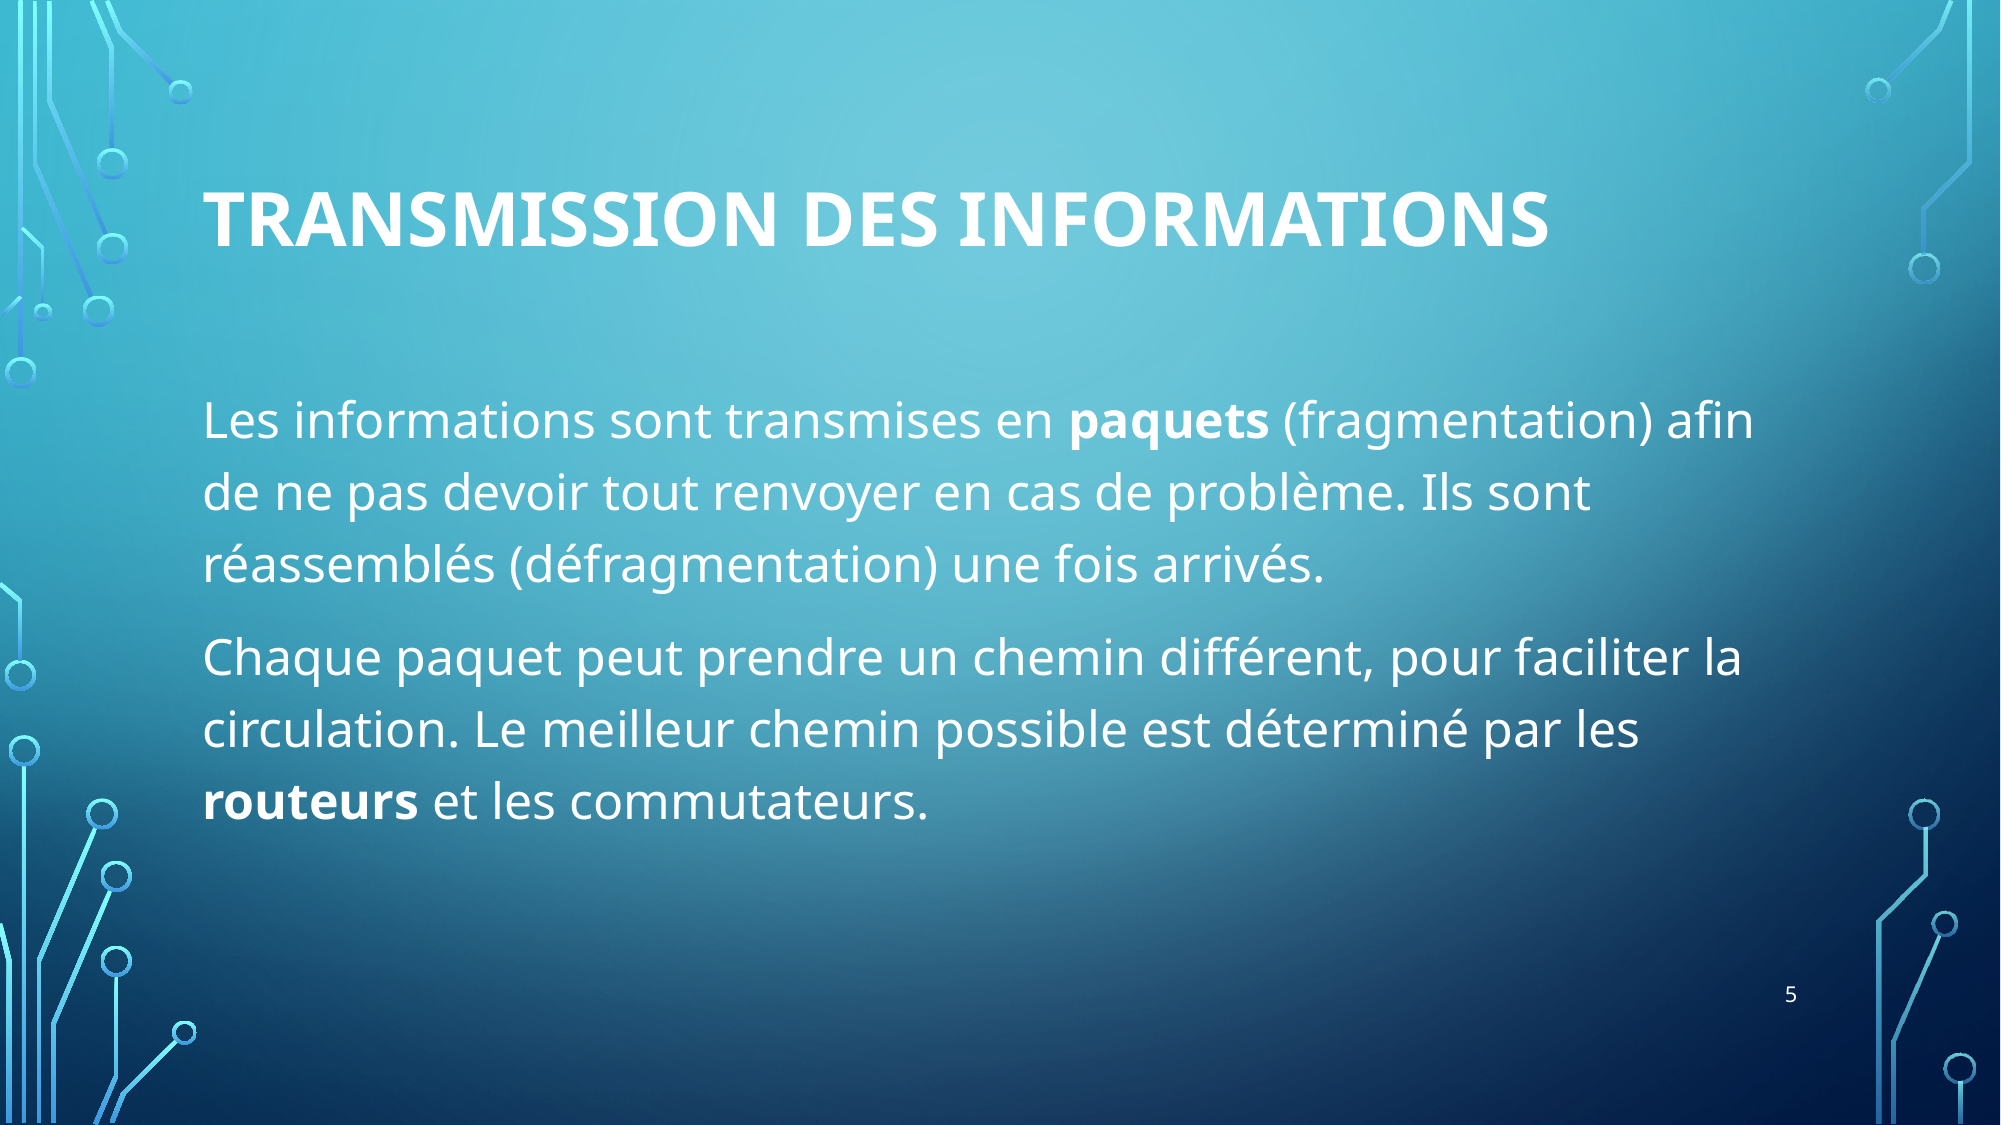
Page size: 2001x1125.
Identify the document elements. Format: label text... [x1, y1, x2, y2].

title Transmission des informations [187, 101, 1813, 344]
slide_number 5 [1685, 965, 1813, 1025]
list Les informations sont transmises en paquets (fragmentation) afin de ne pas devoir tout renvoyer en cas de problème. Ils sont réassemblés (défragmentation) une fois arrivés. Chaque paquet peut prendre un chemin différent, pour faciliter la circulation. Le meilleur chemin possible est déterminé par les routeurs et les commutateurs. [187, 369, 1813, 950]
